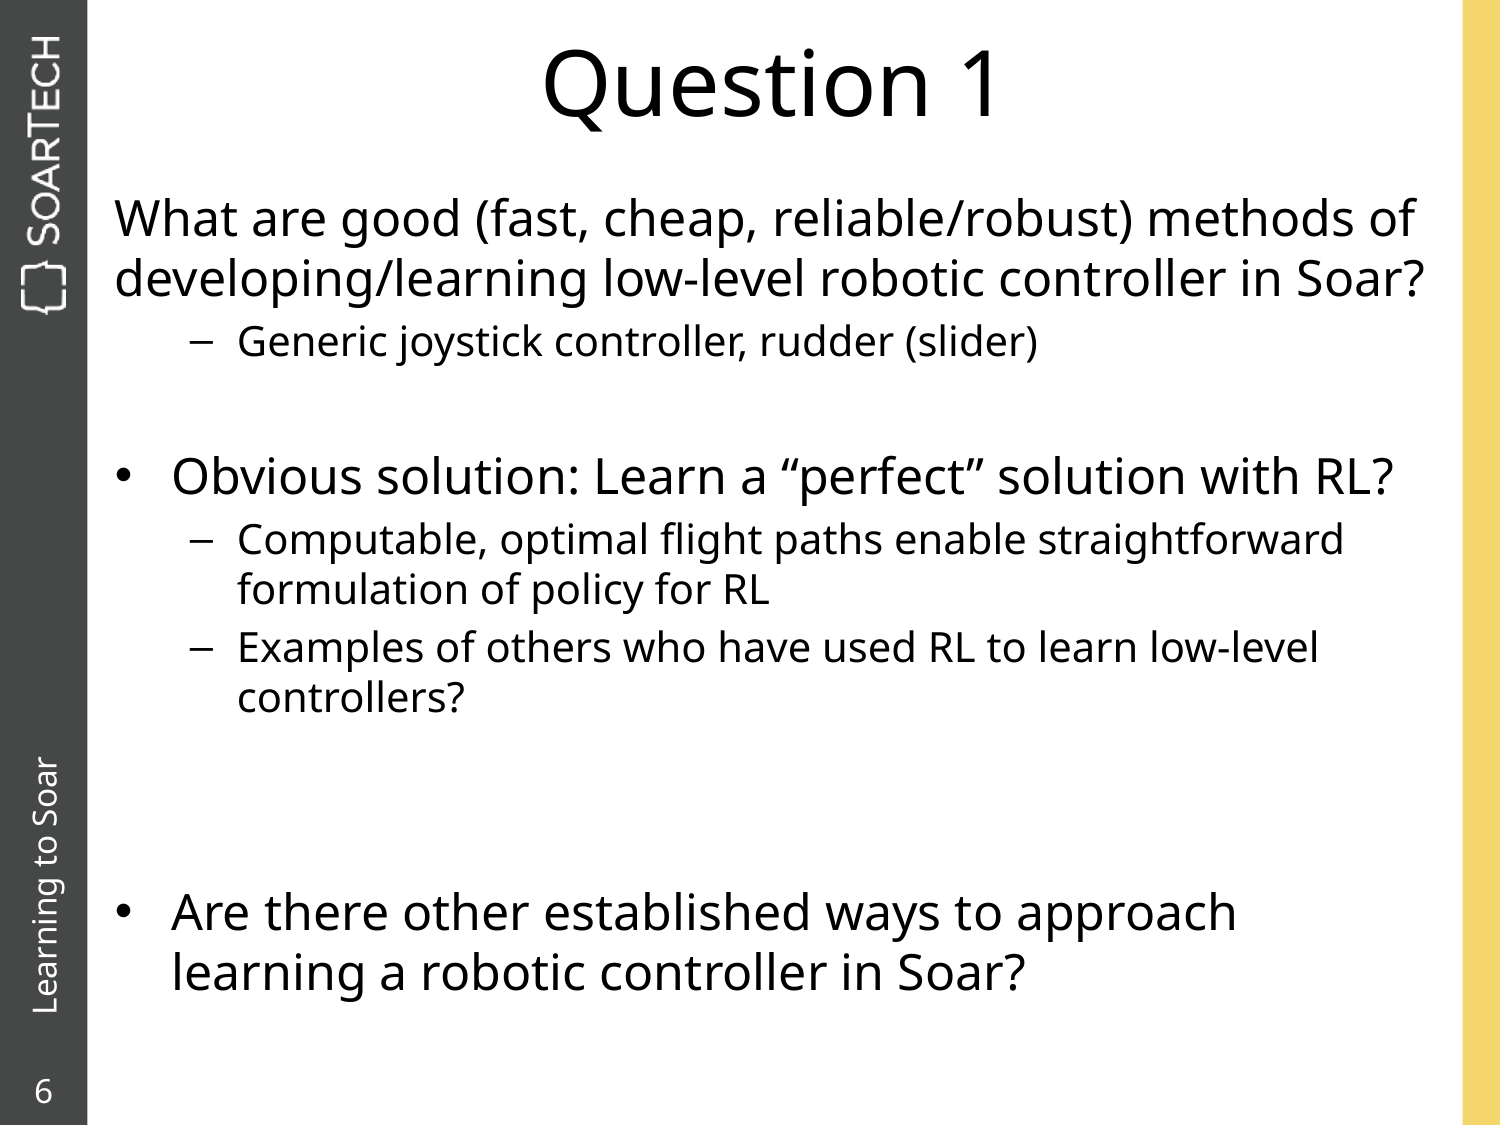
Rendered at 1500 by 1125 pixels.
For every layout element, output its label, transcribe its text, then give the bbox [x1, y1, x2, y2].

list What are good (fast, cheap, reliable/robust) methods of developing/learning low-level robotic controller in Soar? Generic joystick controller, rudder (slider) Obvious solution: Learn a “perfect” solution with RL? Computable, optimal flight paths enable straightforward formulation of policy for RL Examples of others who have used RL to learn low-level controllers? Are there other established ways to approach learning a robotic controller in Soar? [99, 178, 1450, 1090]
picture [21, 37, 66, 315]
title Question 1 [100, 3, 1451, 157]
